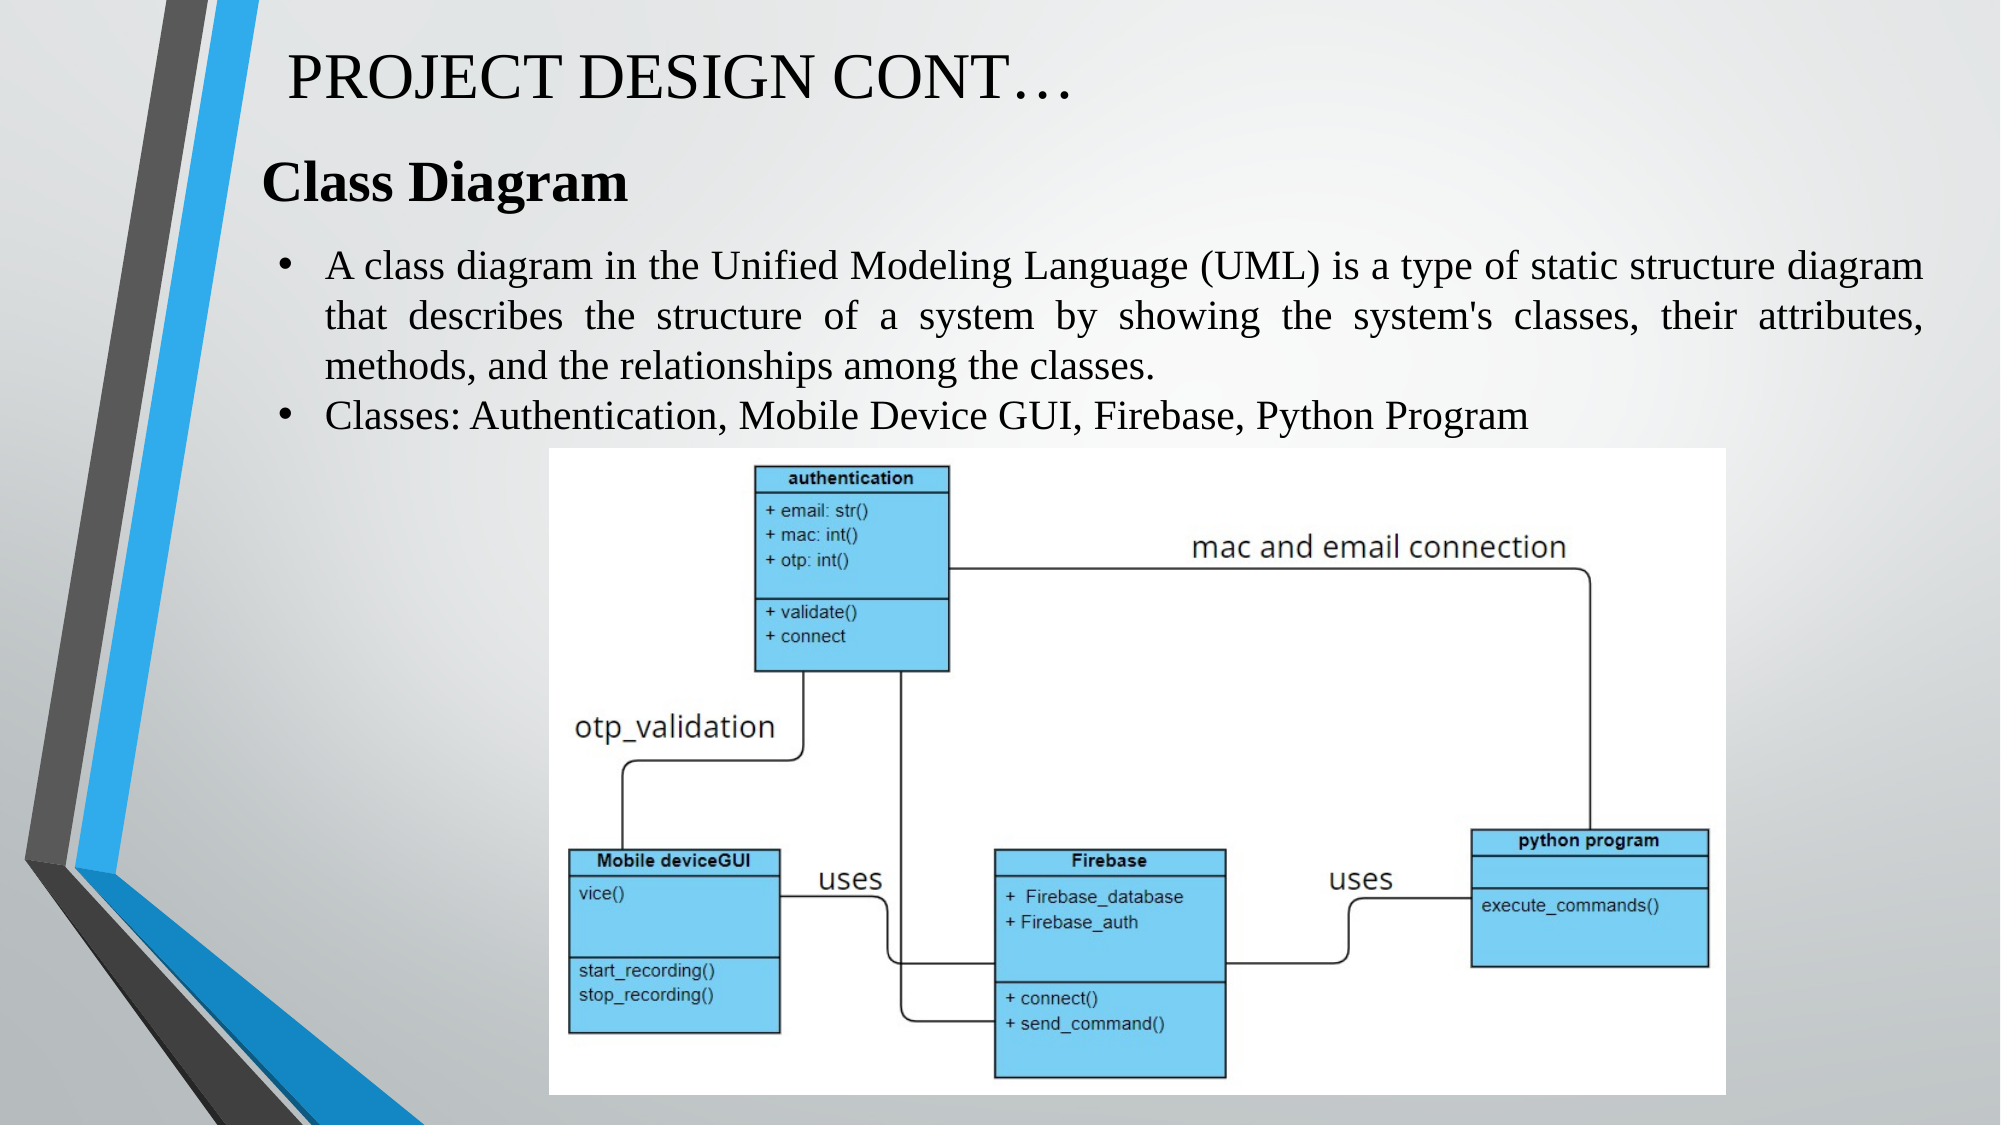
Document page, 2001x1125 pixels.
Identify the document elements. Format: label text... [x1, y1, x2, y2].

text_box Class Diagram [246, 135, 1247, 221]
picture [549, 448, 1726, 1095]
text_box A class diagram in the Unified Modeling Language (UML) is a type of static structure diagram that describes the structure of a system by showing the system's classes, their attributes, methods, and the relationships among the classes. Classes: Authentication, Mobile Device GUI, Firebase, Python Program [263, 230, 1941, 446]
text_box PROJECT DESIGN CONT… [226, 26, 1138, 180]
